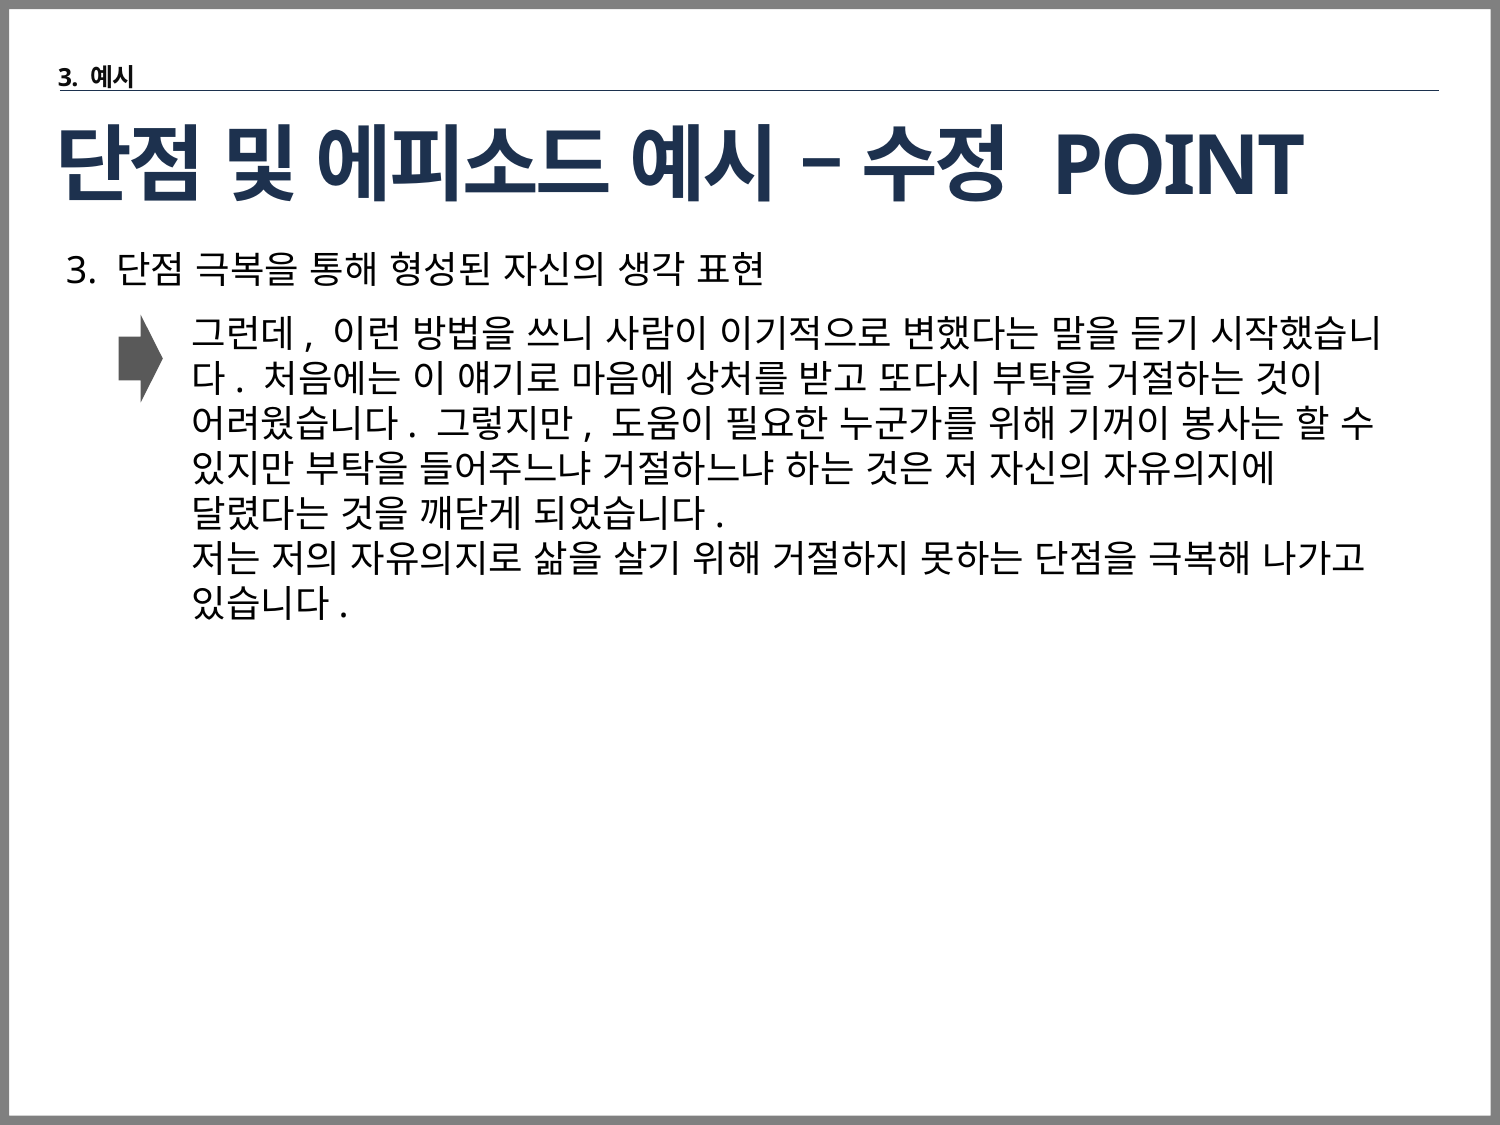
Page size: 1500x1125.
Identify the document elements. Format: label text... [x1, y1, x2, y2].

text_box [116, 312, 165, 405]
text_box 3. 단점 극복을 통해 형성된 자신의 생각 표현 [51, 238, 1498, 298]
text_box 그런데, 이런 방법을 쓰니 사람이 이기적으로 변했다는 말을 듣기 시작했습니다. 처음에는 이 얘기로 마음에 상처를 받고 또다시 부탁을 거절하는 것이 어려웠습니다. 그렇지만, 도움이 필요한 누군가를 위해 기꺼이 봉사는 할 수 있지만 부탁을 들어주느냐 거절하느냐 하는 것은 저 자신의 자유의지에 달렸다는 것을 깨닫게 되었습니다. 저는 저의 자유의지로 삶을 살기 위해 거절하지 못하는 단점을 극복해 나가고 있습니다. [176, 303, 1439, 633]
text_box 3. 예시 [43, 32, 468, 90]
title 단점 및 에피소드 예시 – 수정 POINT [40, 90, 1433, 231]
